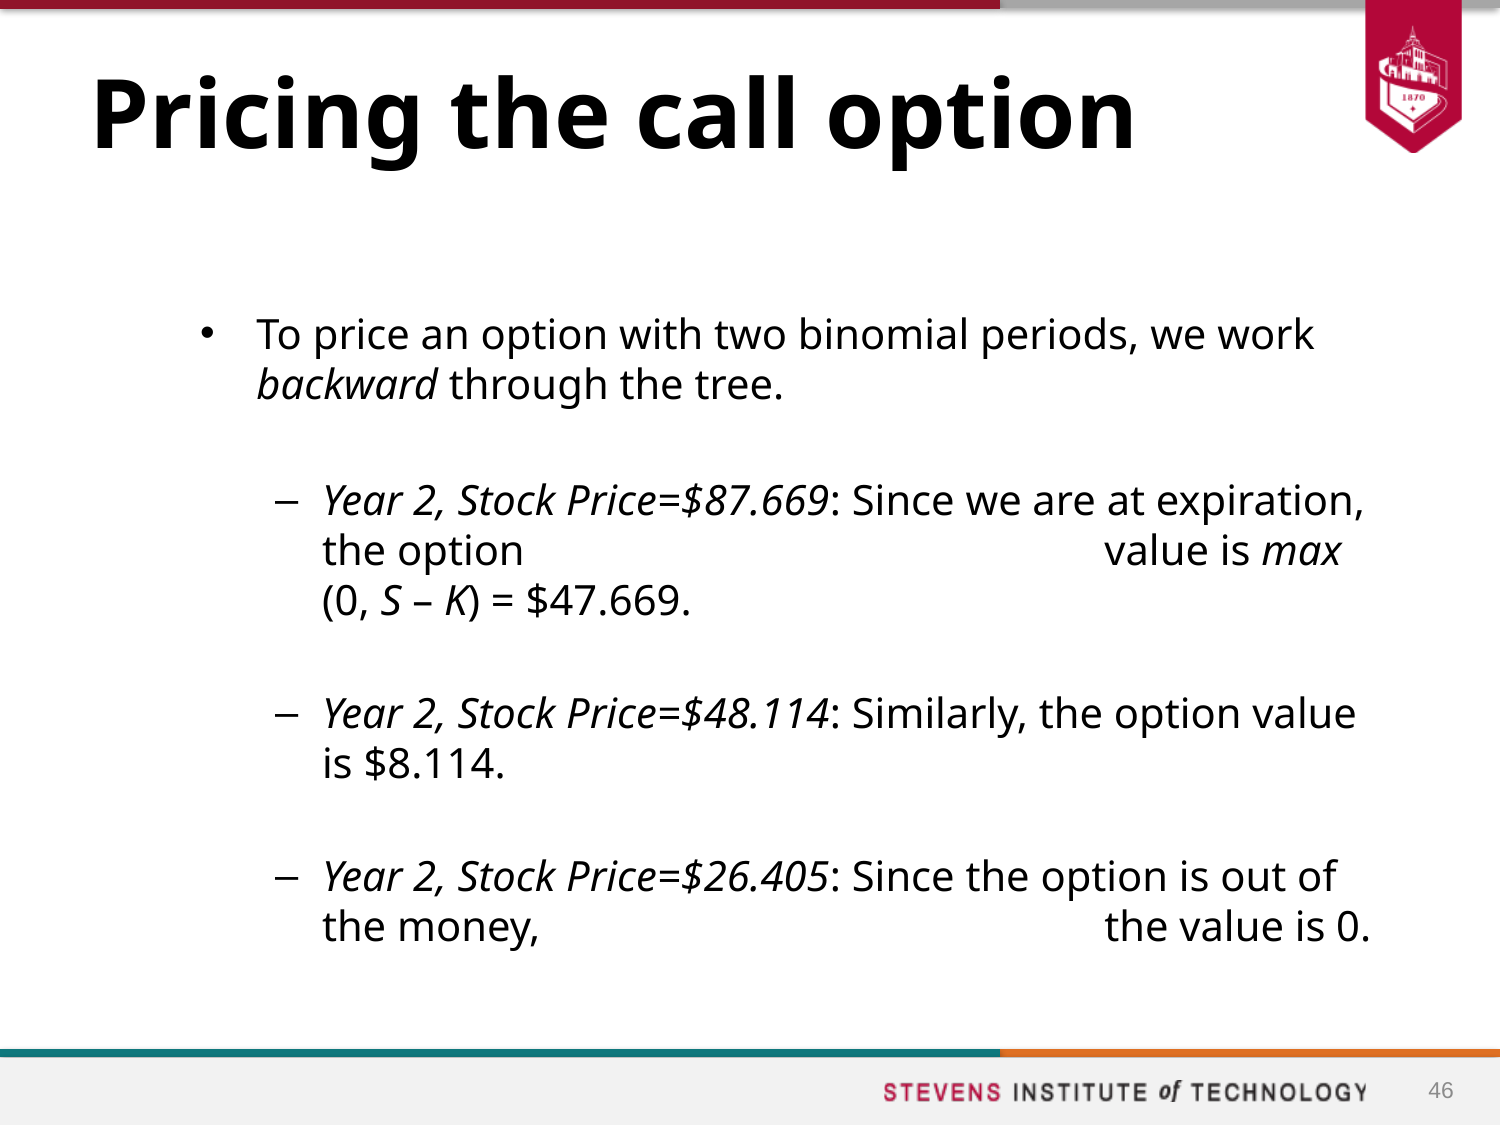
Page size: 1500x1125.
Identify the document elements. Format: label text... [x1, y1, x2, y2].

list To price an option with two binomial periods, we work backward through the tree. Year 2, Stock Price=$87.669: Since we are at expiration, the option value is max (0, S – K) = $47.669. Year 2, Stock Price=$48.114: Similarly, the option value is $8.114. Year 2, Stock Price=$26.405: Since the option is out of the money, the value is 0. [185, 299, 1402, 1001]
slide_number 46 [1401, 1059, 1481, 1120]
title Pricing the call option [75, 45, 1425, 233]
